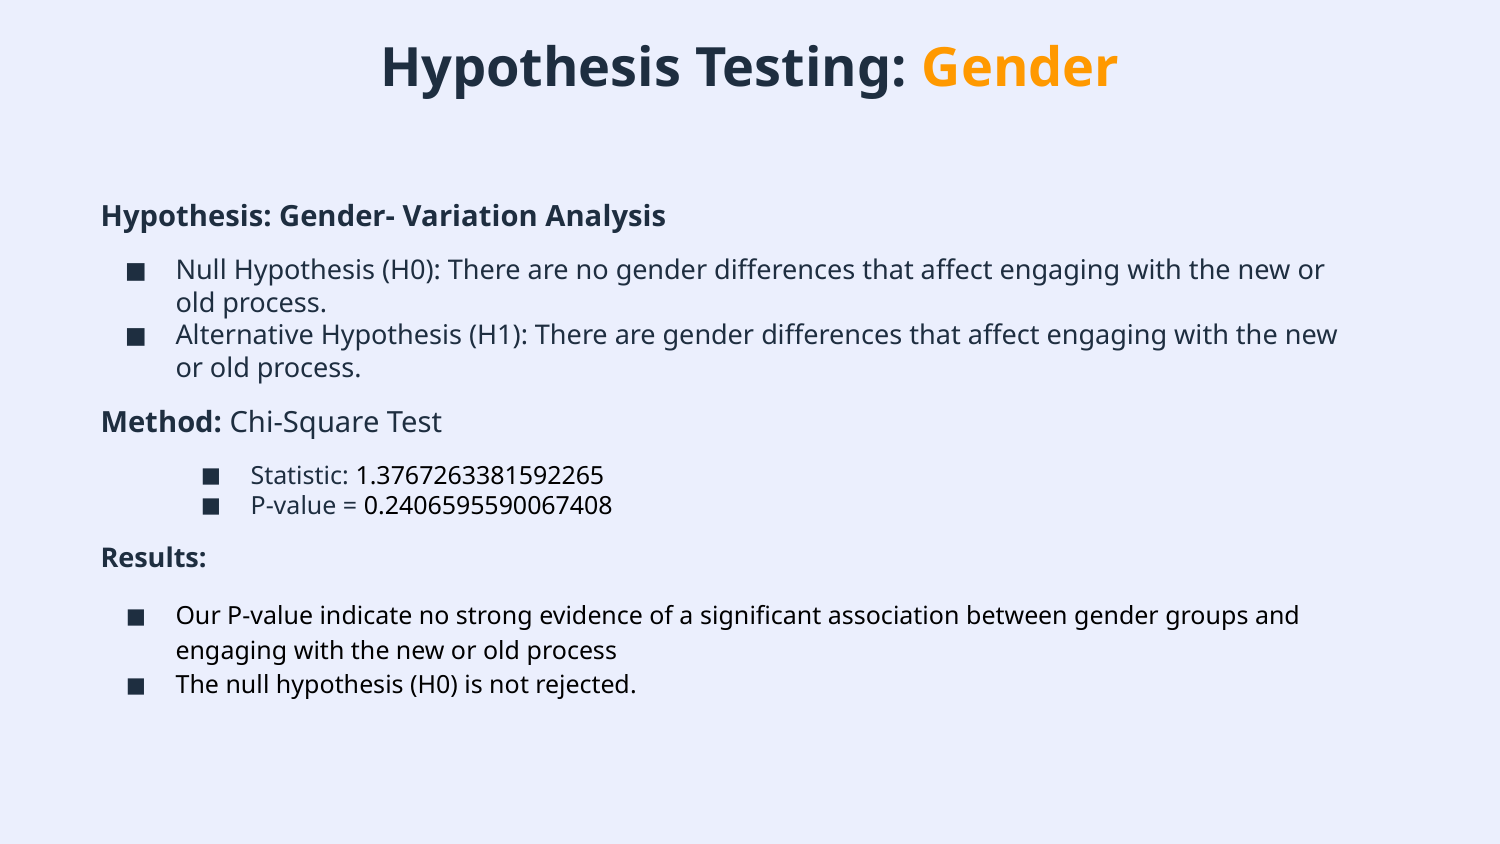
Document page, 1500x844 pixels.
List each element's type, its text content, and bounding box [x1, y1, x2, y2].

subtitle Hypothesis: Gender- Variation Analysis Null Hypothesis (H0): There are no gender differences that affect engaging with the new or old process. Alternative Hypothesis (H1): There are gender differences that affect engaging with the new or old process. Method: Chi-Square Test Statistic: 1.3767263381592265 P-value = 0.2406595590067408 Results: Our P-value indicate no strong evidence of a significant association between gender groups and engaging with the new or old process The null hypothesis (H0) is not rejected. [85, 181, 1379, 817]
title Hypothesis Testing: Gender [129, 17, 1371, 181]
